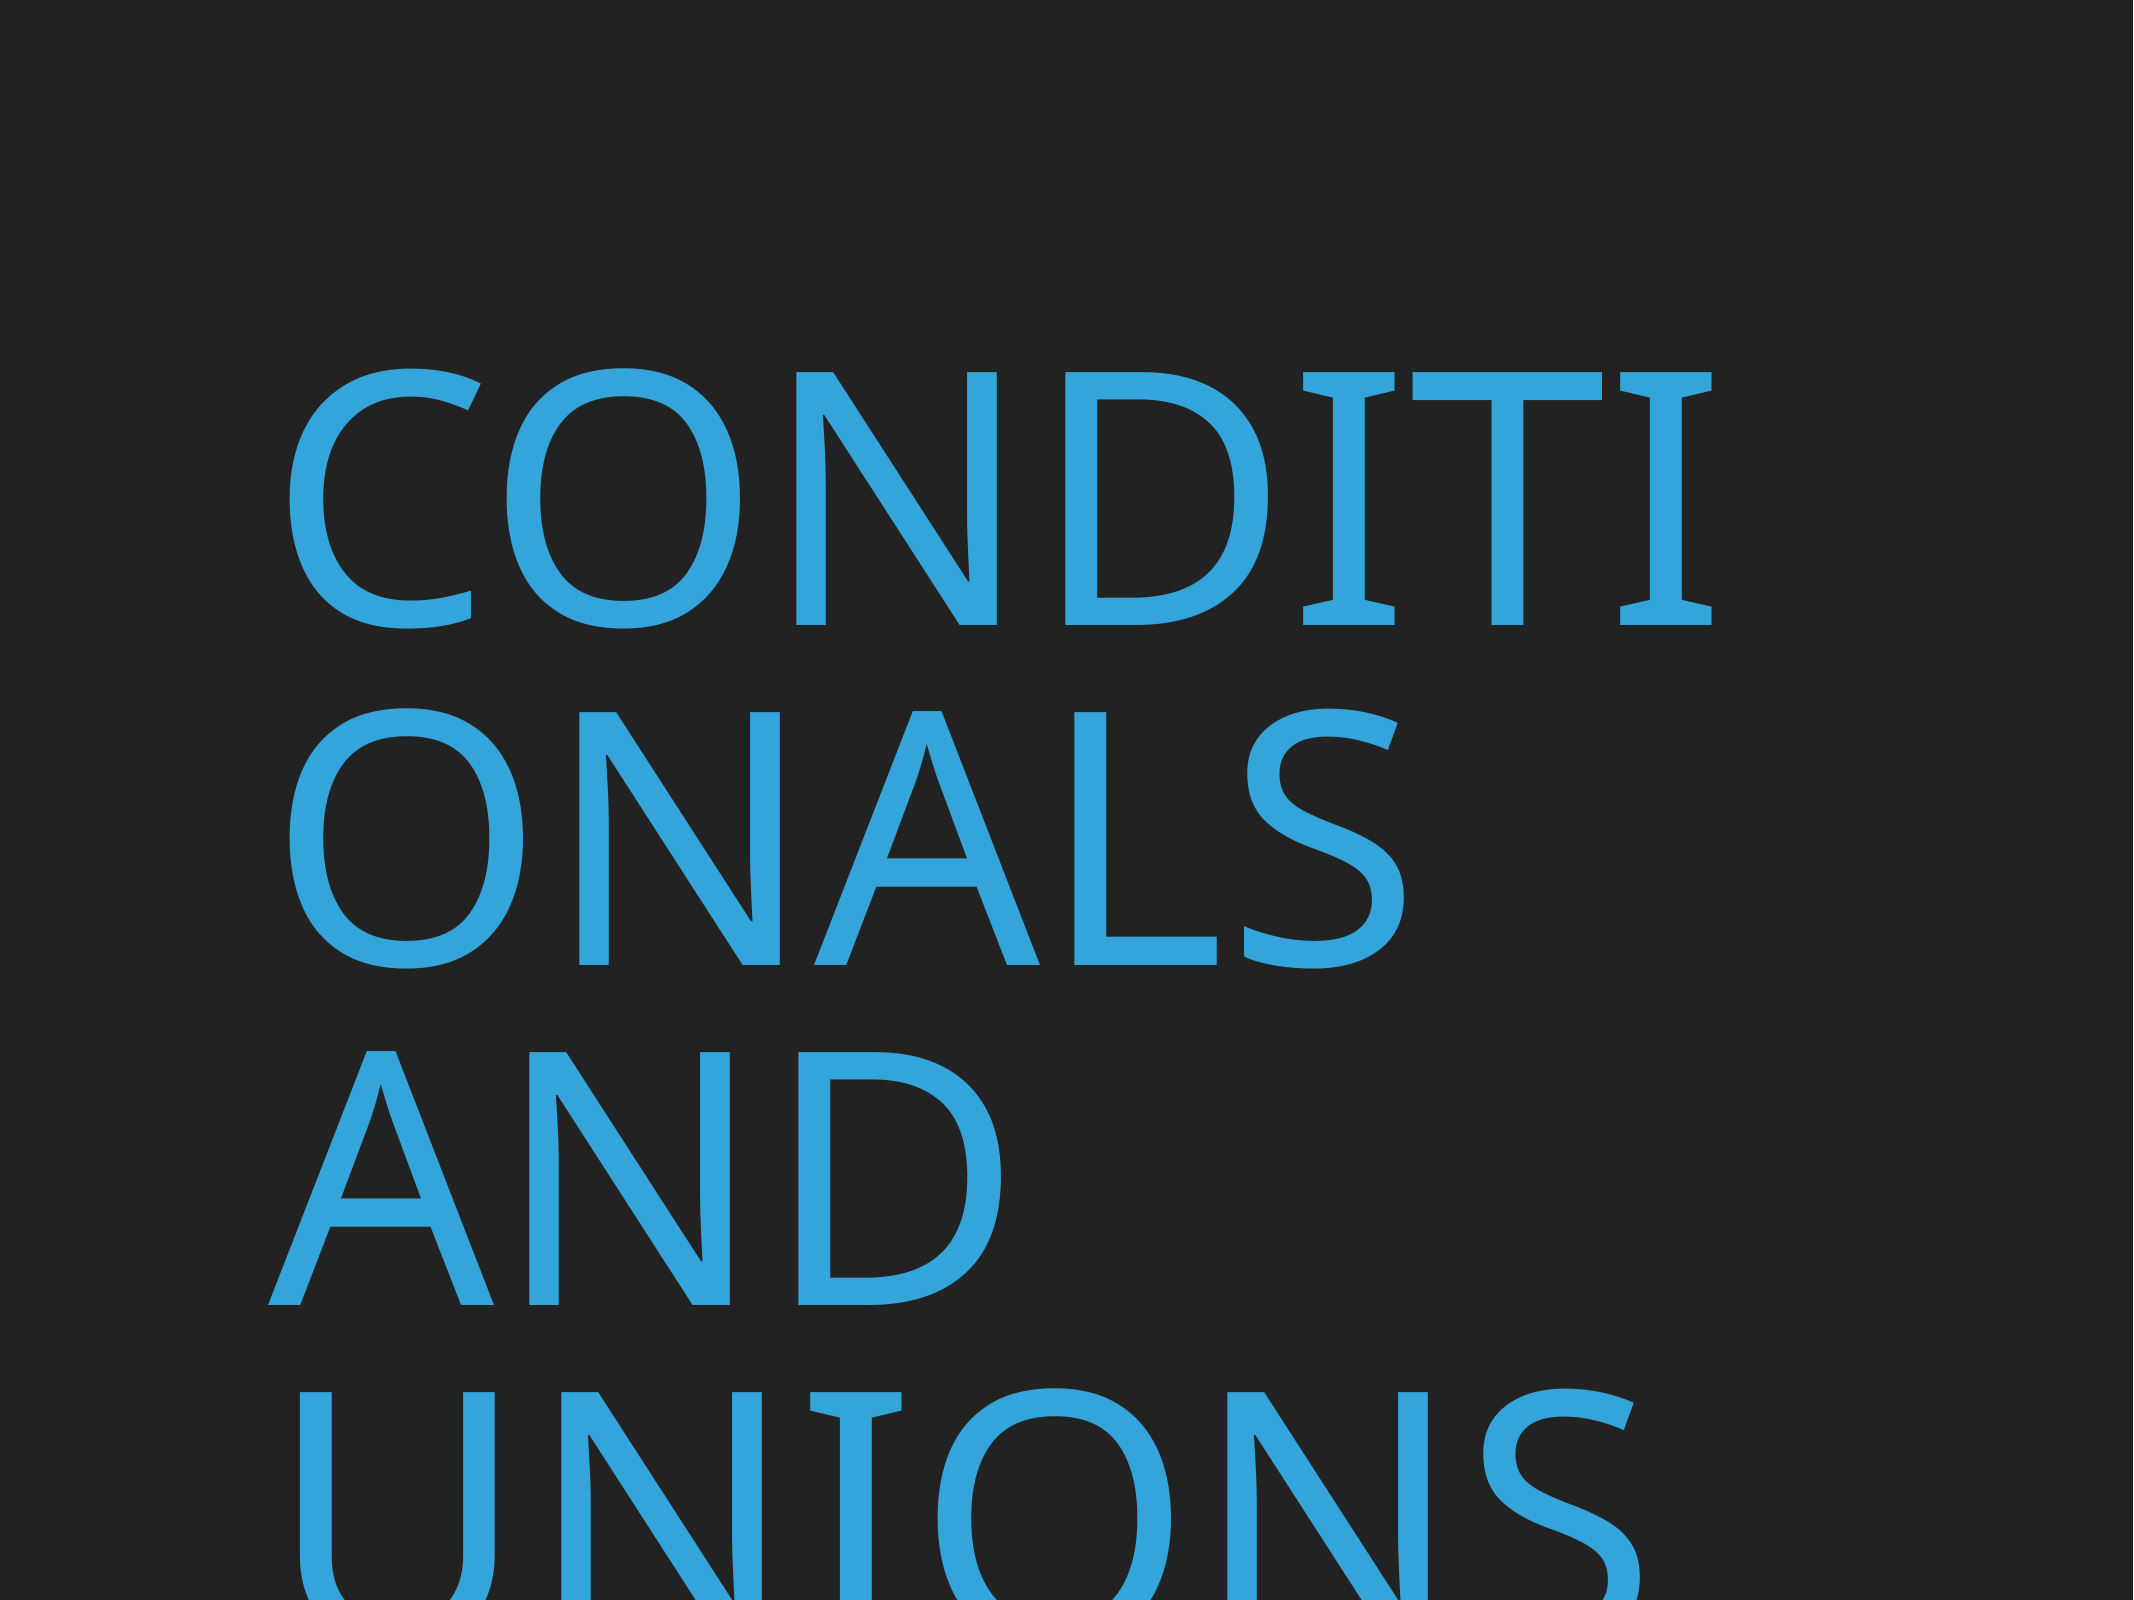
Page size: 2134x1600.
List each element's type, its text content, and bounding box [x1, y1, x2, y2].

title Conditionals and Unions [259, 345, 1940, 1425]
